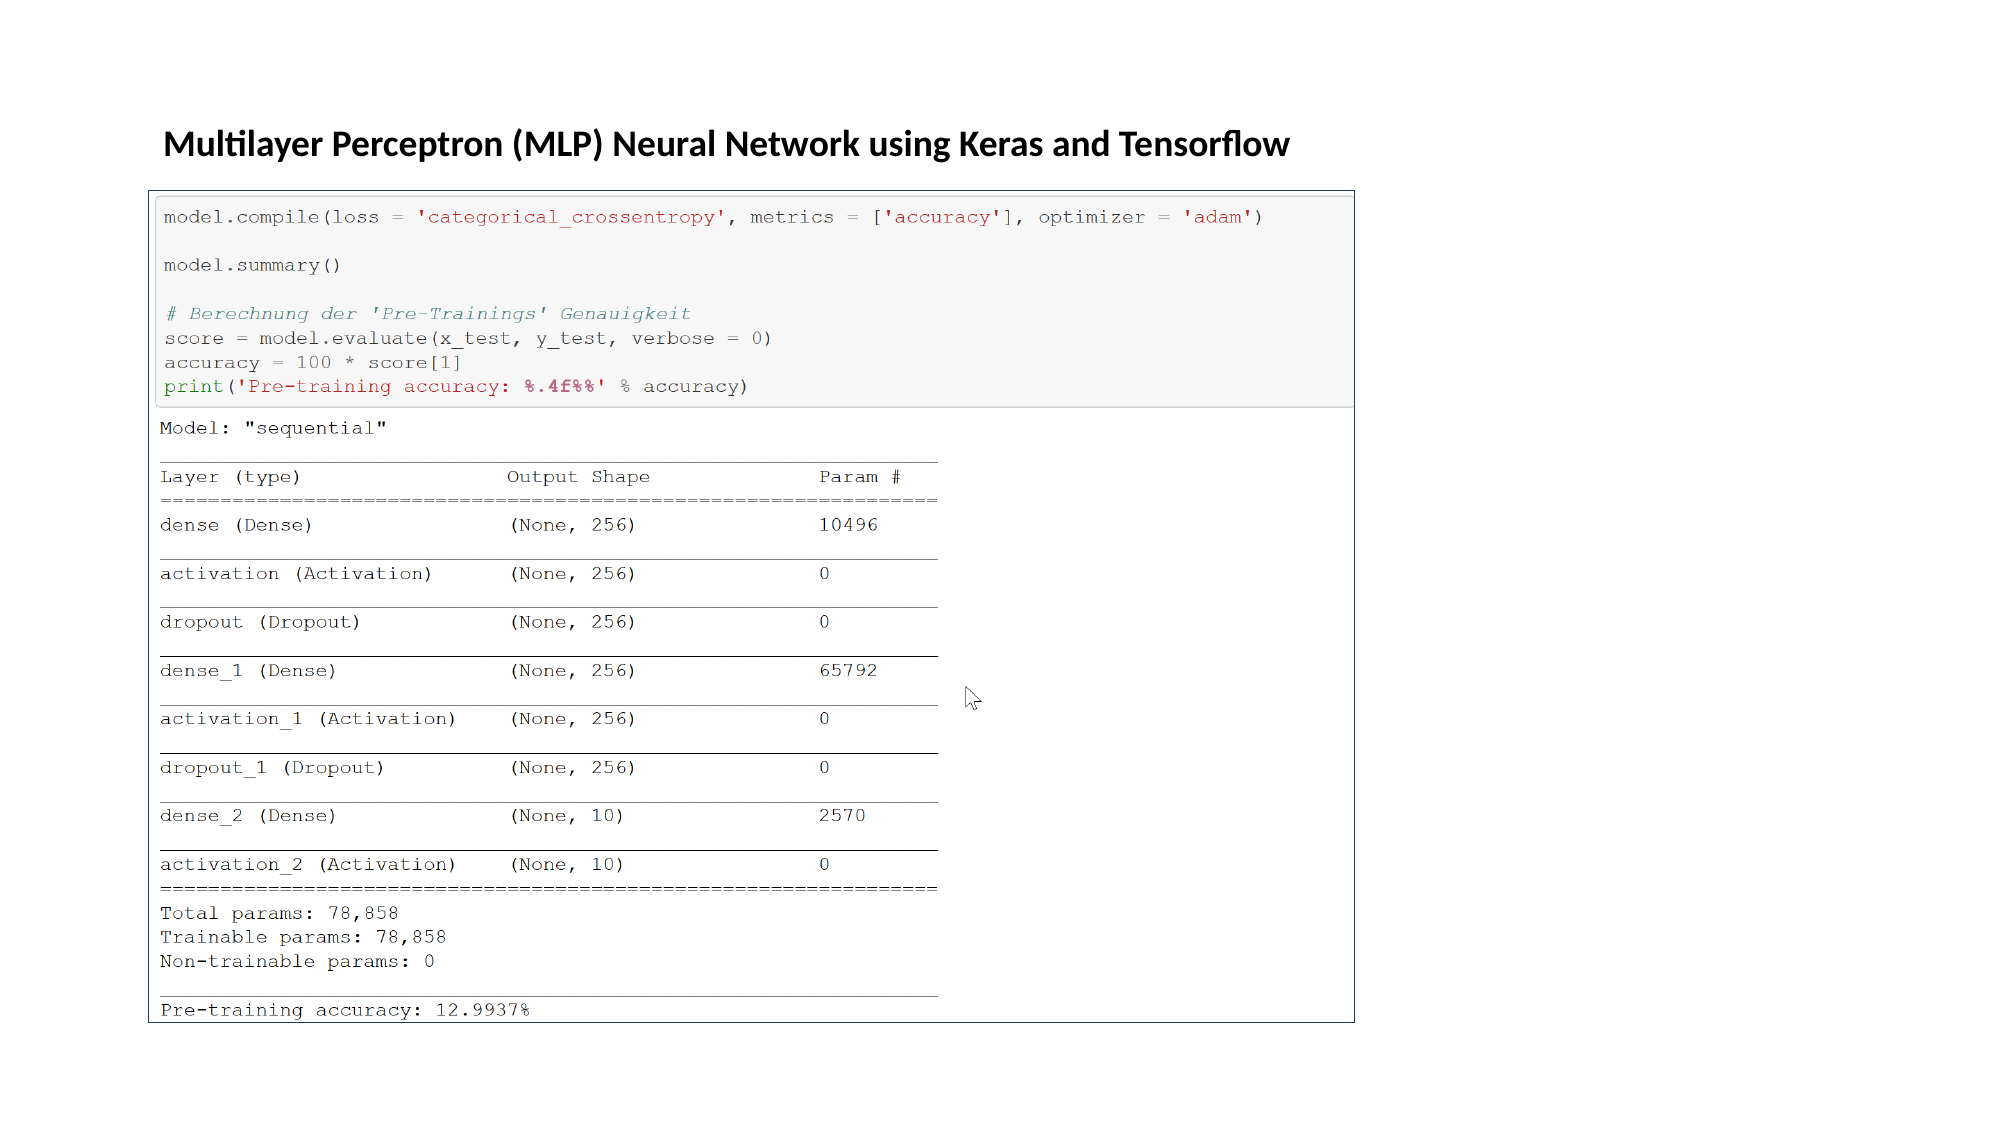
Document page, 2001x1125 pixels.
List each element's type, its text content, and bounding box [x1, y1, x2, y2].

text_box Multilayer Perceptron (MLP) Neural Network using Keras and Tensorflow [148, 111, 1750, 216]
picture [148, 190, 1355, 1023]
